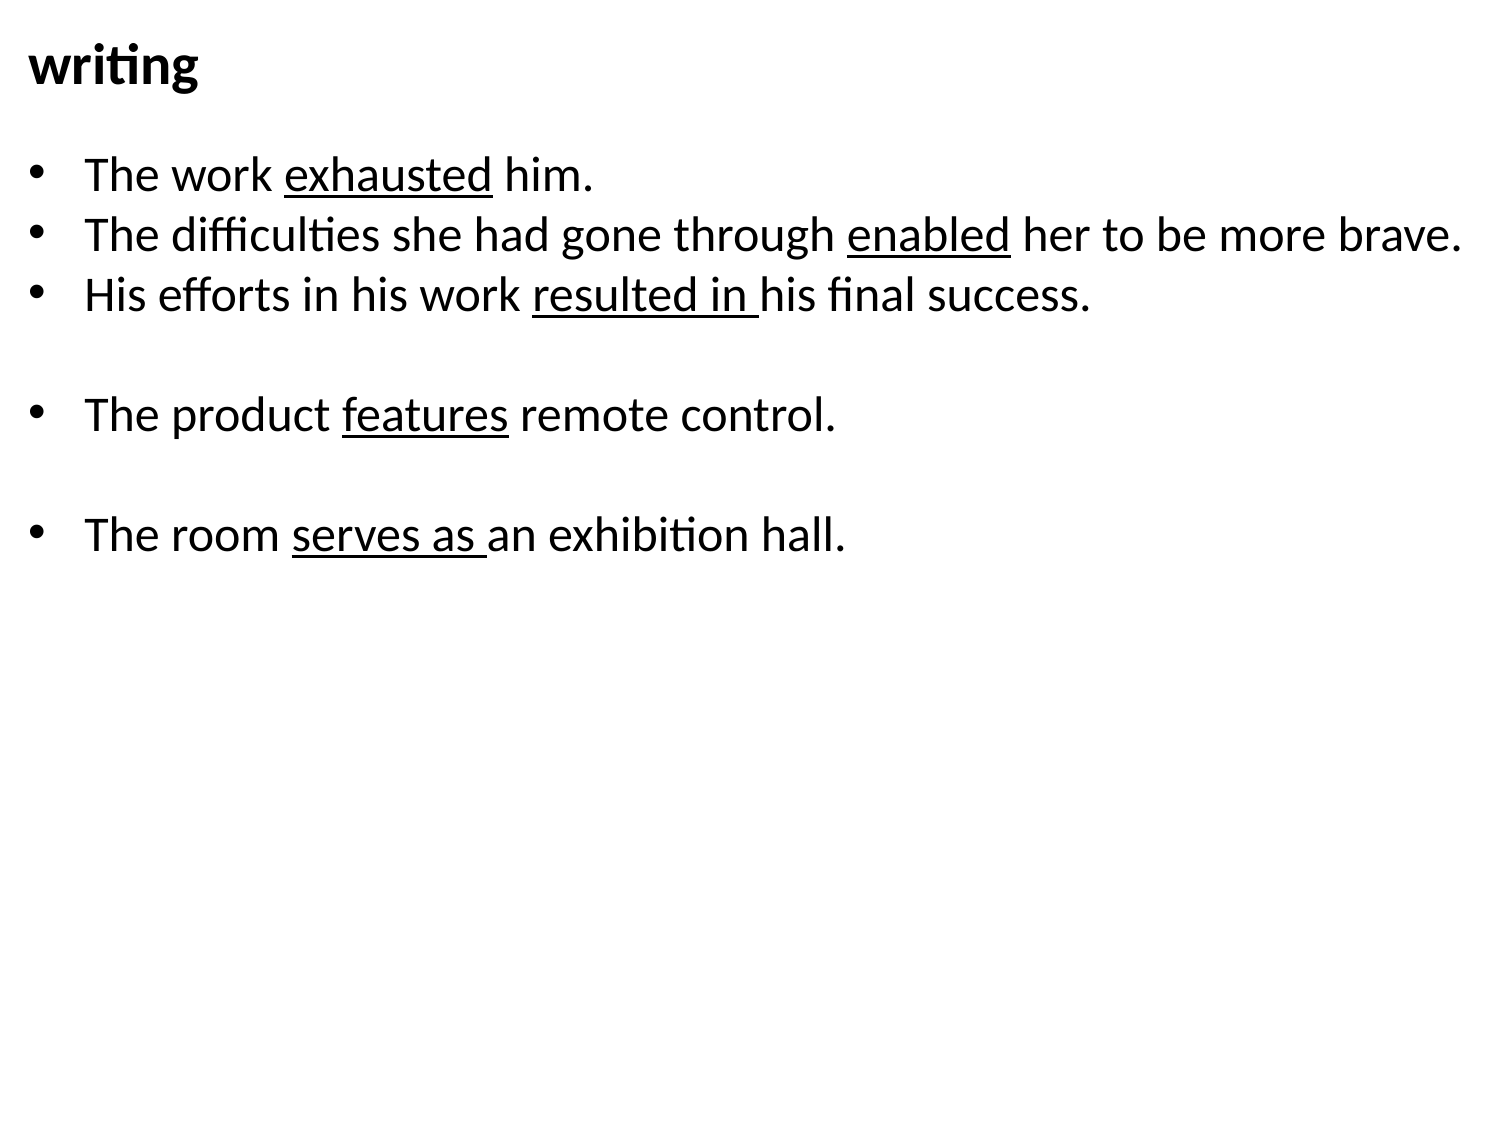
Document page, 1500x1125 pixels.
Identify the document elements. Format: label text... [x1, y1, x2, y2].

text_box writing The work exhausted him. The difficulties she had gone through enabled her to be more brave. His efforts in his work resulted in his final success. The product features remote control. The room serves as an exhibition hall. [13, 19, 1500, 629]
